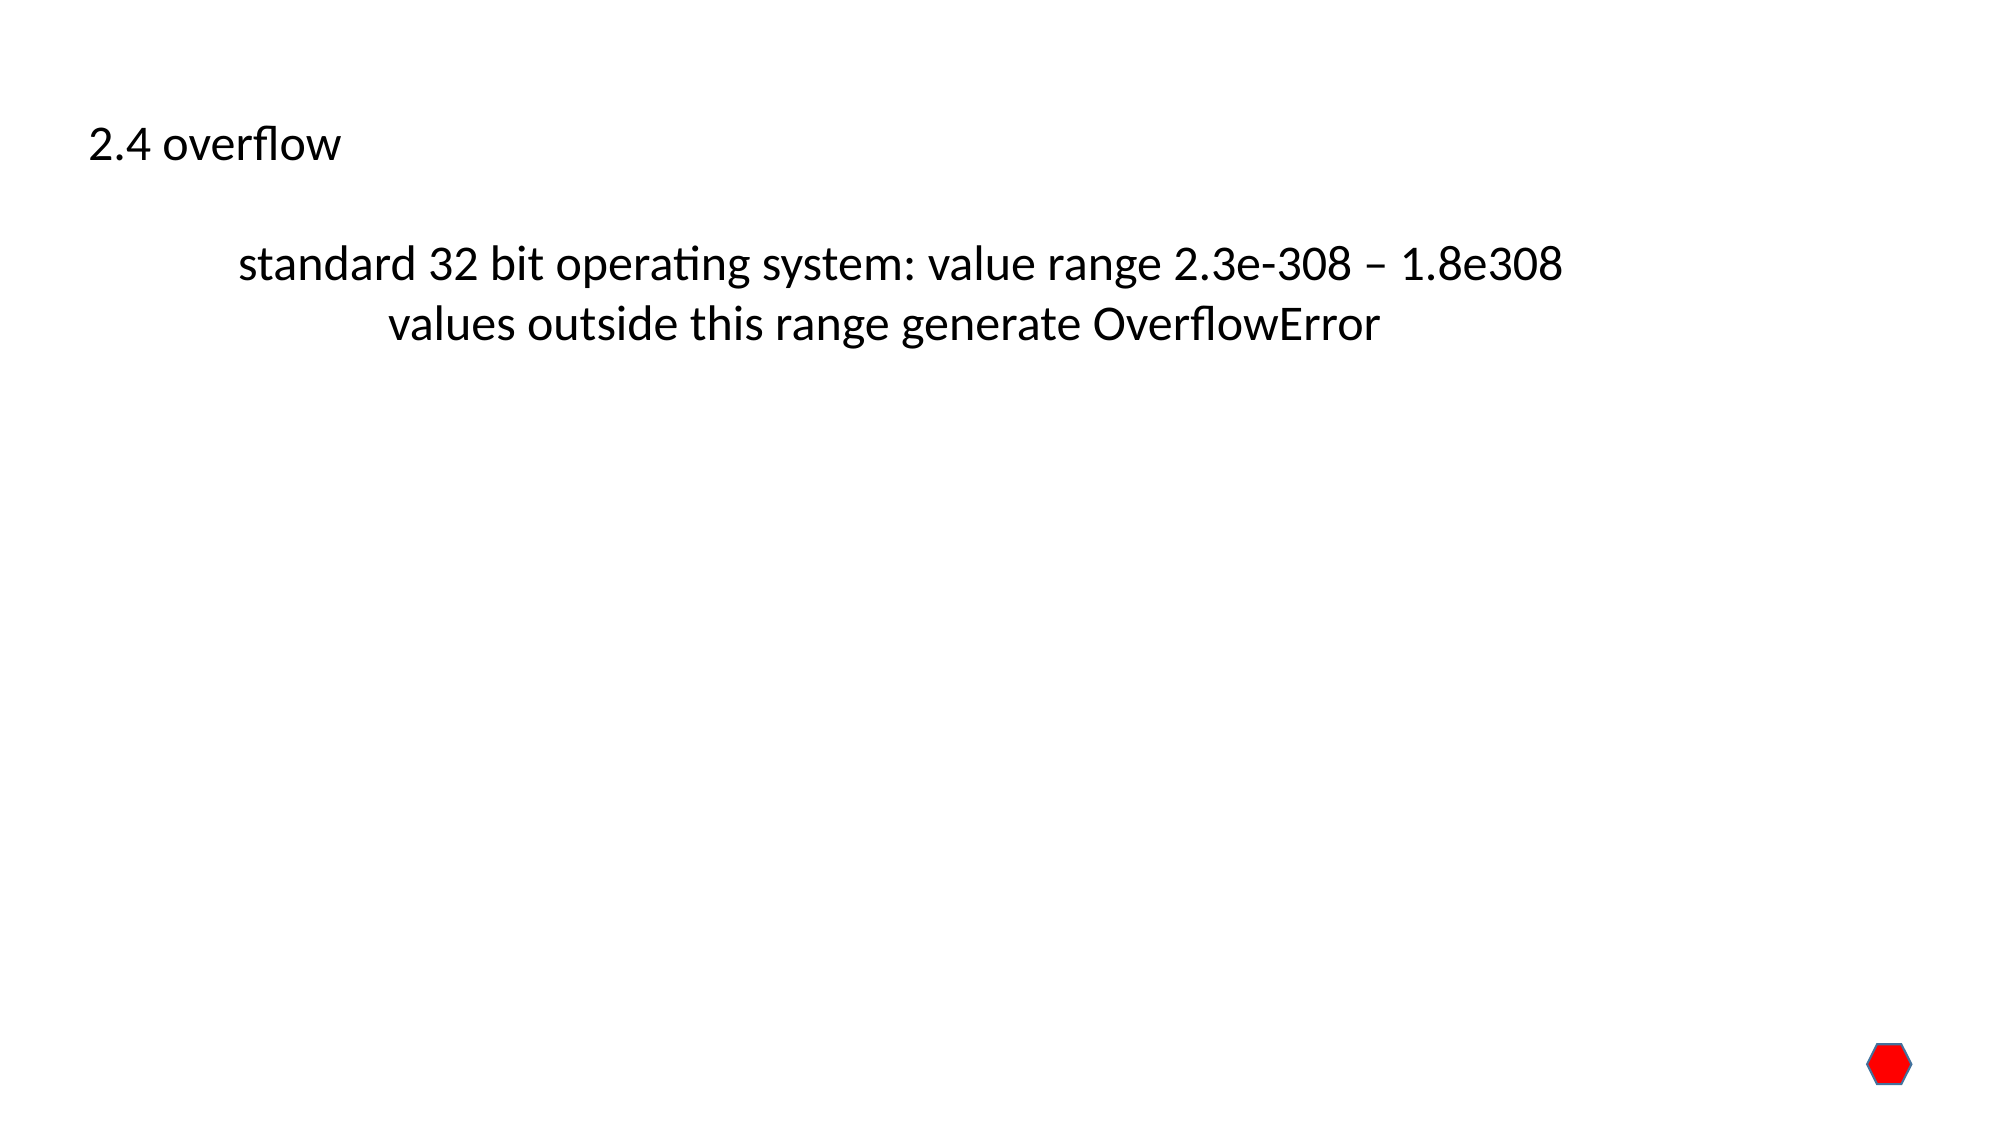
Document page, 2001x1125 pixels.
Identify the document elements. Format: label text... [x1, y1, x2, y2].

text_box [1865, 1043, 1913, 1086]
text_box 2.4 overflow standard 32 bit operating system: value range 2.3e-308 – 1.8e308 values outside this range generate OverflowError [73, 103, 1944, 418]
